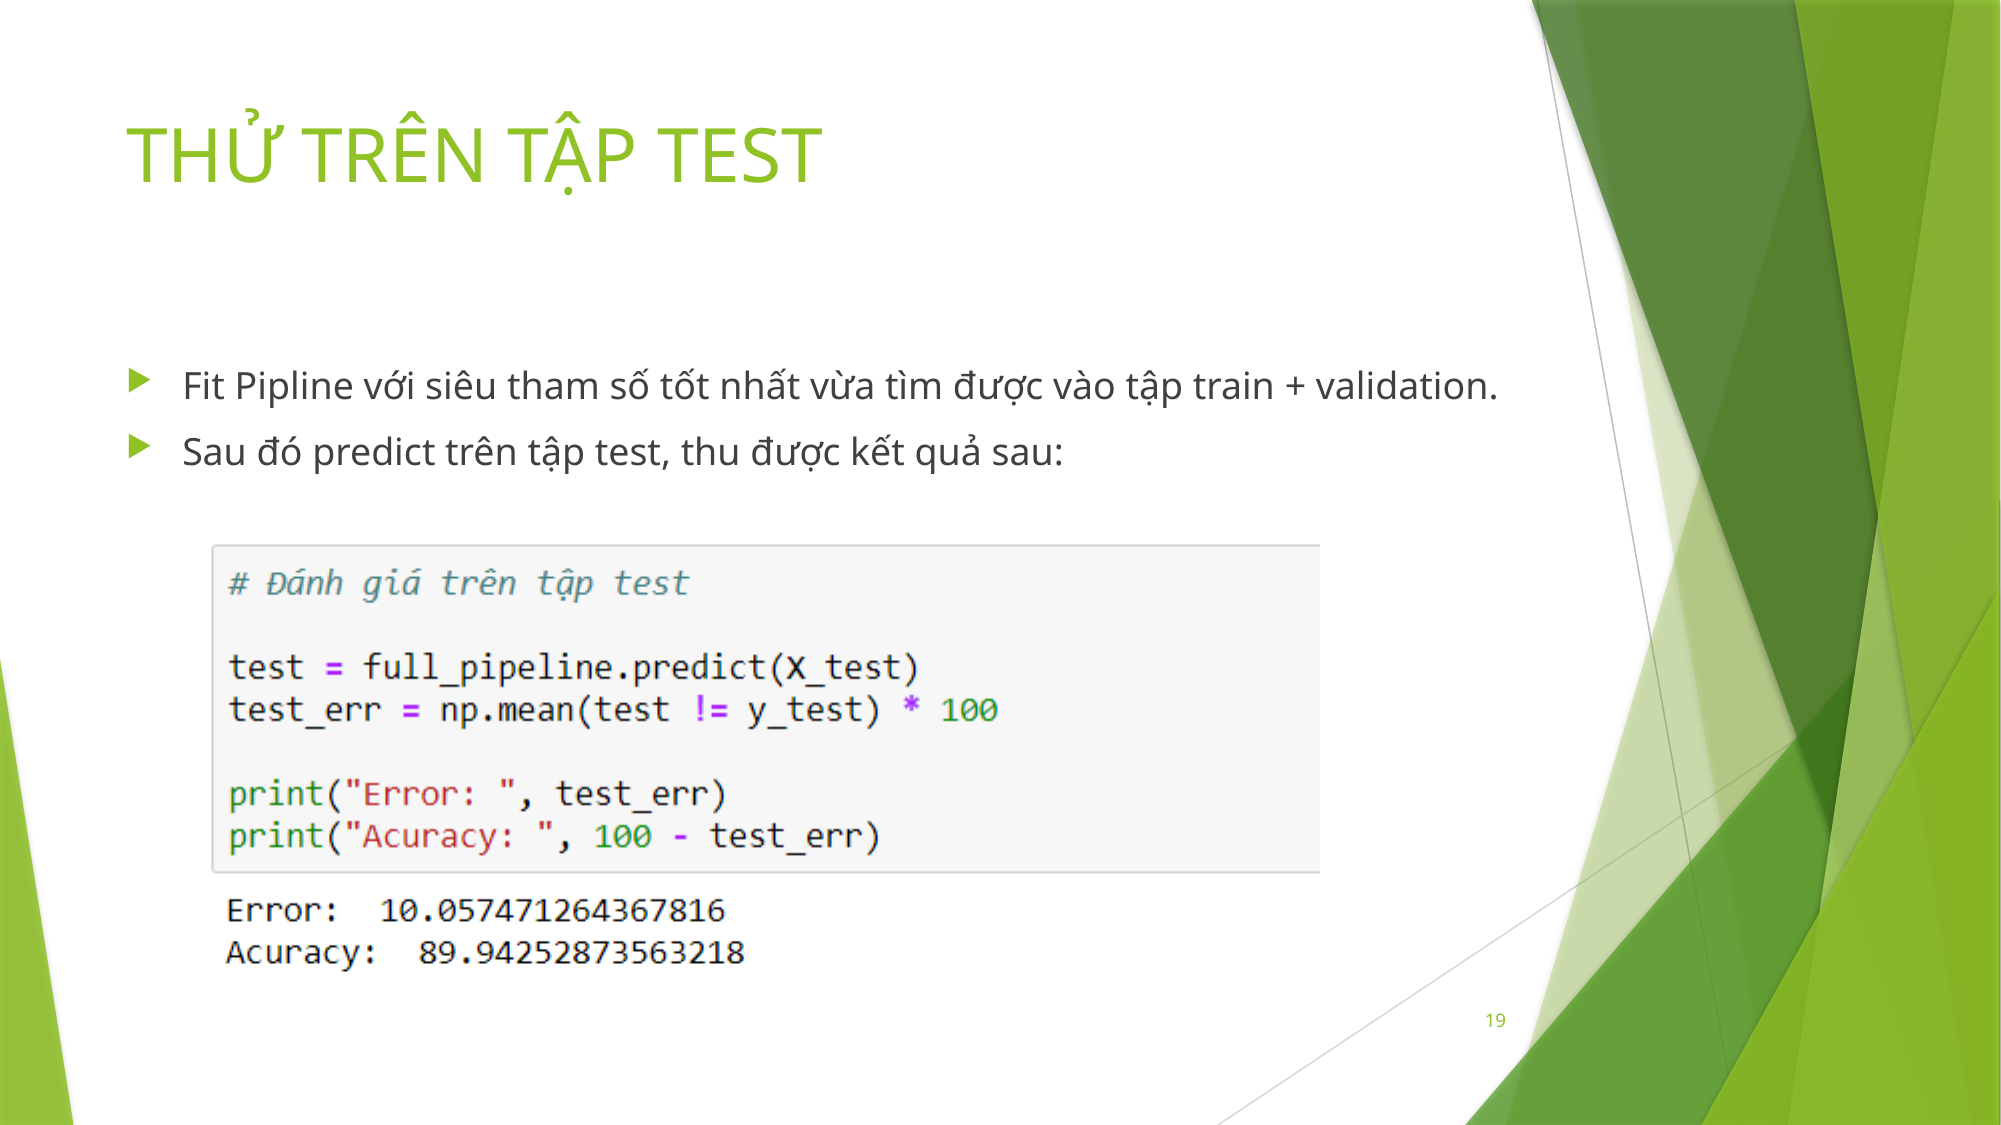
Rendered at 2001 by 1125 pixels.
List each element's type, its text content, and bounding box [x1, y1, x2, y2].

list Fit Pipline với siêu tham số tốt nhất vừa tìm được vào tập train + validation. Sau đó predict trên tập test, thu được kết quả sau: [111, 354, 1522, 992]
title THỬ TRÊN TẬP TEST [111, 99, 1522, 317]
picture [193, 523, 1321, 1013]
slide_number 19 [1409, 991, 1522, 1051]
